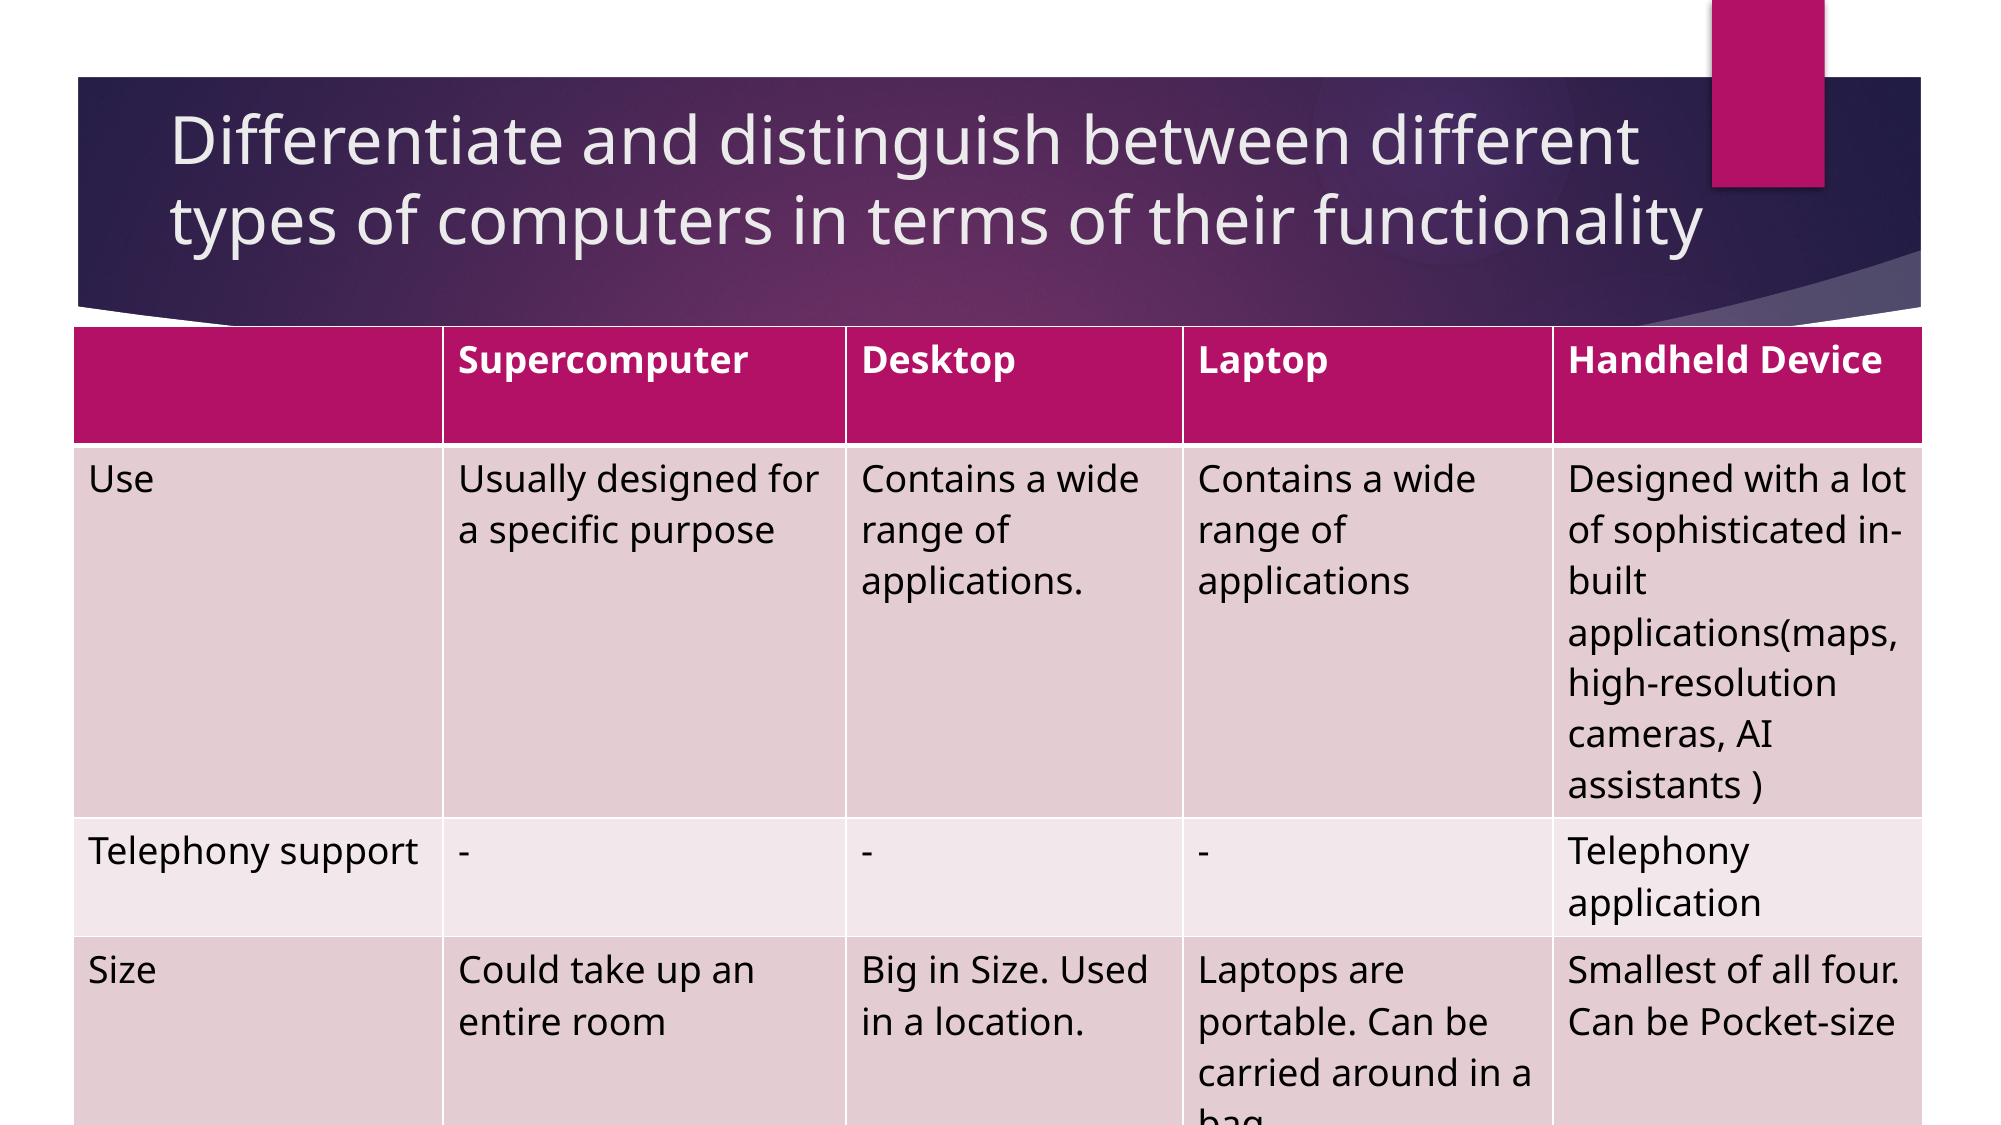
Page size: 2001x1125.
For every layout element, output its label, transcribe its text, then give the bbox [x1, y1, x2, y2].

table_header Supercomputer [444, 327, 845, 443]
table_cell - [1184, 819, 1552, 936]
table_cell Big in Size. Used in a location. [847, 937, 1182, 1125]
table_cell Telephony application [1554, 819, 1922, 936]
table_cell Smallest of all four. Can be Pocket-size [1554, 937, 1922, 1125]
title Differentiate and distinguish between different types of computers in terms of their functionality [154, 119, 1810, 236]
table_cell - [444, 819, 845, 936]
table_cell Could take up an entire room [444, 937, 845, 1125]
table_cell Contains a wide range of applications [1184, 448, 1552, 817]
table_cell Use [74, 448, 442, 817]
table_header [74, 327, 442, 443]
table_cell Contains a wide range of applications. [847, 448, 1182, 817]
table_header Laptop [1184, 327, 1552, 443]
table_cell Usually designed for a specific purpose [444, 448, 845, 817]
table_cell Laptops are portable. Can be carried around in a bag [1184, 937, 1552, 1125]
table_cell - [847, 819, 1182, 936]
table_cell Designed with a lot of sophisticated in-built applications(maps, high-resolution cameras, AI assistants ) [1554, 448, 1922, 817]
table_cell Size [74, 937, 442, 1125]
table_header Handheld Device [1554, 327, 1922, 443]
table_cell Telephony support [74, 819, 442, 936]
table_header Desktop [847, 327, 1182, 443]
